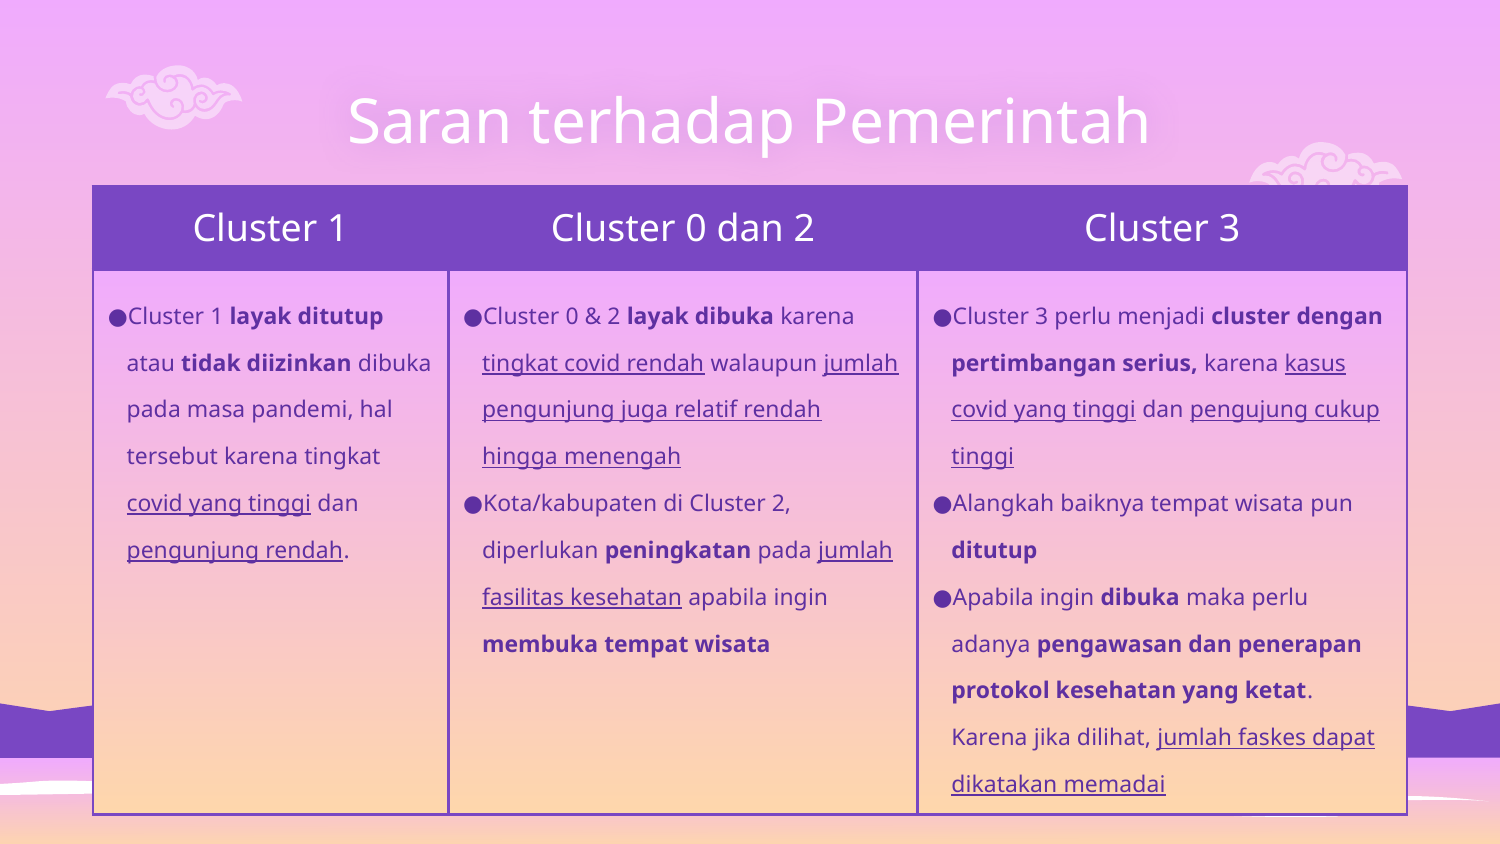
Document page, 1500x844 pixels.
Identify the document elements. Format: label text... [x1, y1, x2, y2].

table_cell Cluster 0 & 2 layak dibuka karena tingkat covid rendah walaupun jumlah pengunjung juga relatif rendah hingga menengah Kota/kabupaten di Cluster 2, diperlukan peningkatan pada jumlah fasilitas kesehatan apabila ingin membuka tempat wisata [450, 271, 916, 813]
table_cell Cluster 3 perlu menjadi cluster dengan pertimbangan serius, karena kasus covid yang tinggi dan pengujung cukup tinggi Alangkah baiknya tempat wisata pun ditutup Apabila ingin dibuka maka perlu adanya pengawasan dan penerapan protokol kesehatan yang ketat. Karena jika dilihat, jumlah faskes dapat dikatakan memadai [919, 271, 1406, 813]
title Saran terhadap Pemerintah [116, 88, 1383, 150]
table_header Cluster 0 dan 2 [450, 188, 916, 268]
table_header Cluster 3 [919, 188, 1406, 268]
table_cell Cluster 1 layak ditutup atau tidak diizinkan dibuka pada masa pandemi, hal tersebut karena tingkat covid yang tinggi dan pengunjung rendah. [94, 271, 447, 813]
table_header Cluster 1 [94, 188, 447, 268]
